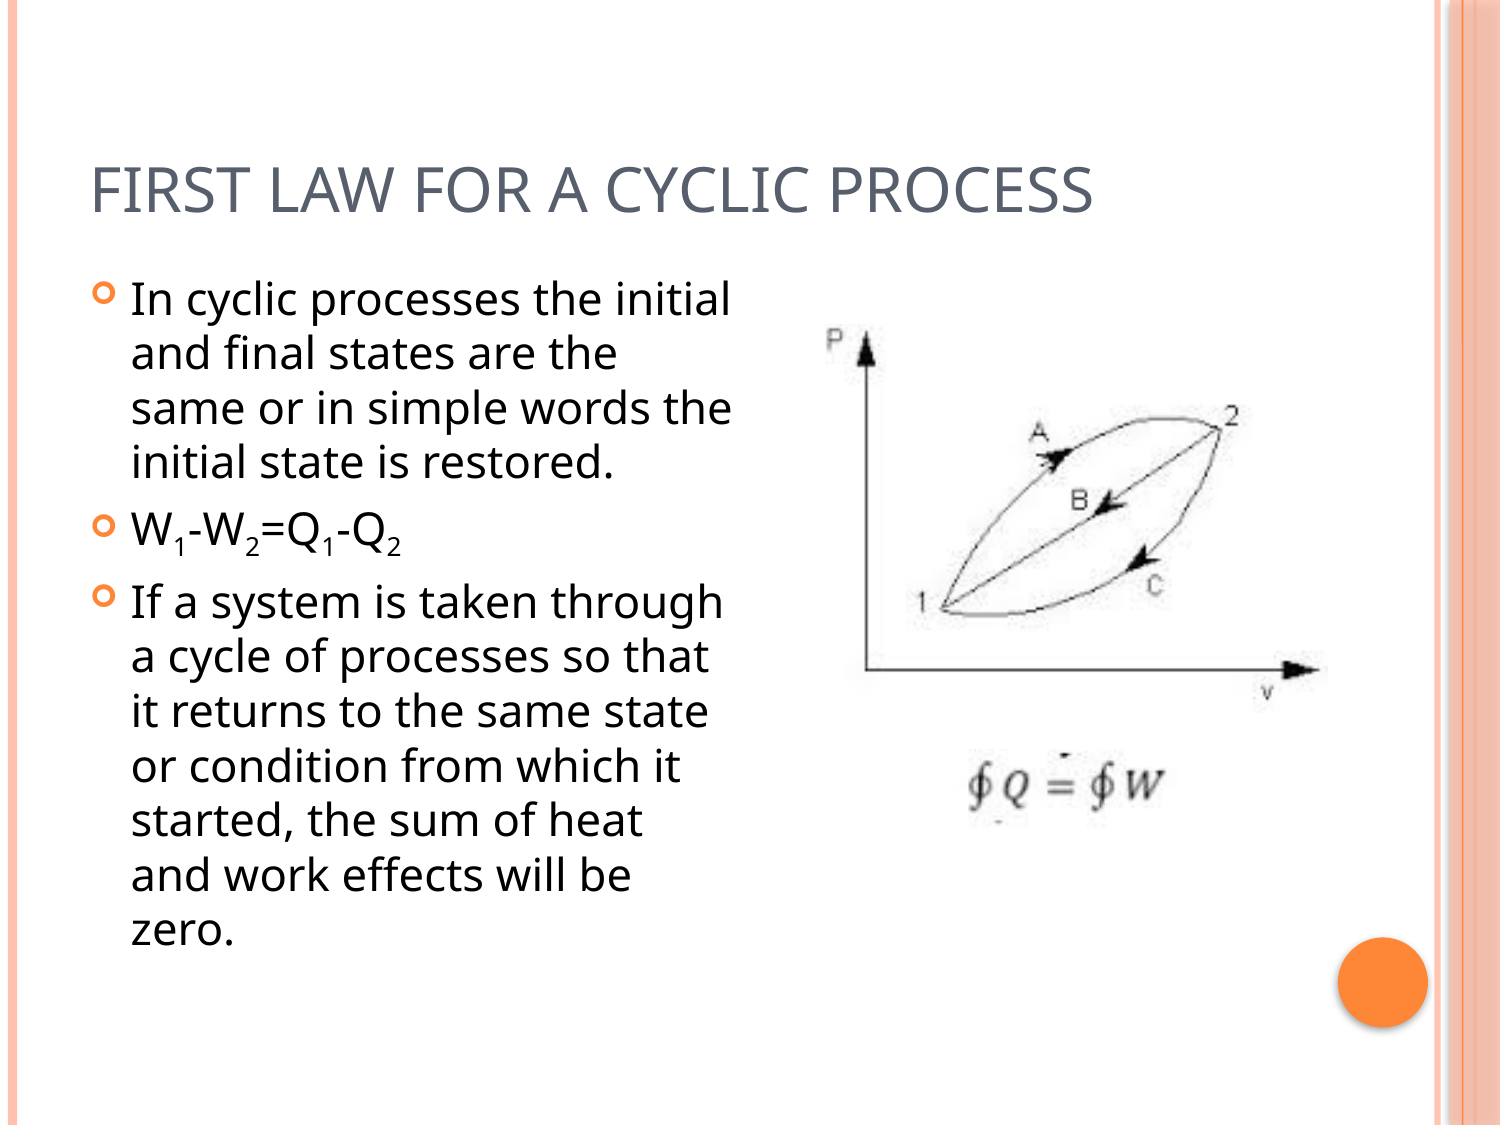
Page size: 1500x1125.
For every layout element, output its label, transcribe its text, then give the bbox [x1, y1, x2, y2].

title First law for a cyclic process [75, 45, 1300, 233]
list In cyclic processes the initial and final states are the same or in simple words the initial state is restored. W1-W2=Q1-Q2 If a system is taken through a cycle of processes so that it returns to the same state or condition from which it started, the sum of heat and work effects will be zero. [75, 262, 750, 1062]
picture [824, 324, 1328, 713]
picture [949, 749, 1213, 852]
